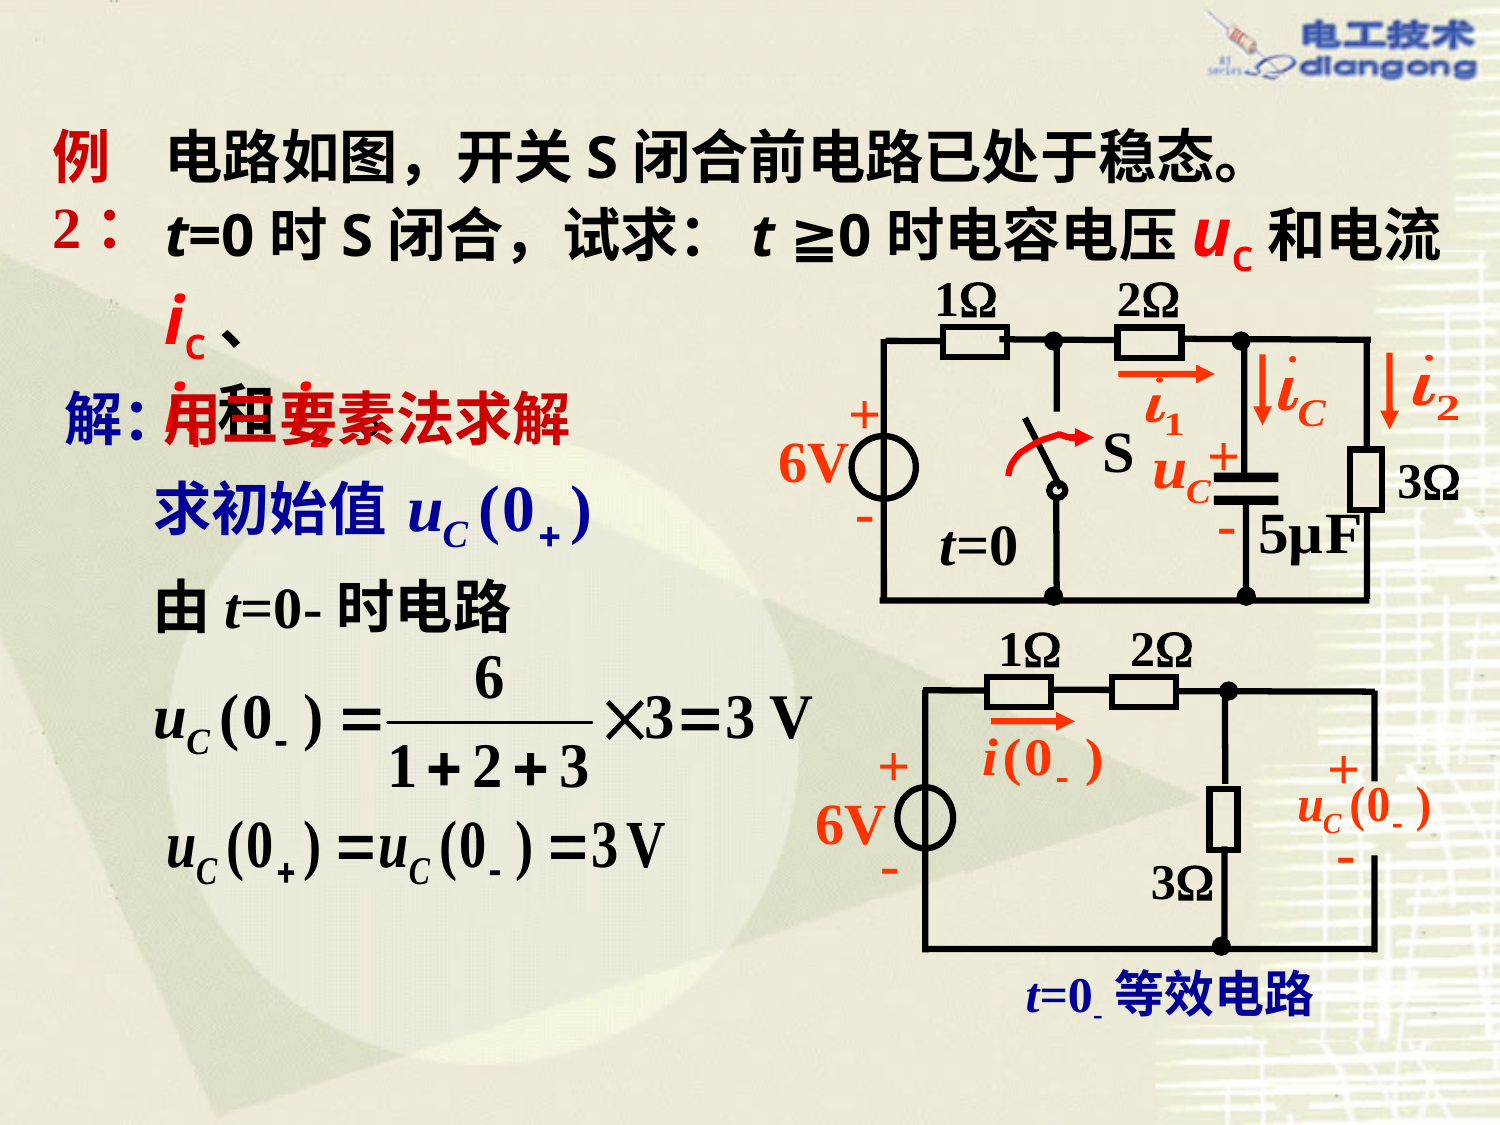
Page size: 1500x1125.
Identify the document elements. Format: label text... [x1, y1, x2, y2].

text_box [144, 637, 782, 801]
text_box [157, 799, 676, 900]
title 例2： [37, 112, 150, 188]
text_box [49, 374, 588, 461]
text_box 由t=0-时电路 [137, 570, 550, 648]
picture [0, 0, 1500, 1125]
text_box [137, 464, 601, 563]
text_box 电路如图，开关S闭合前电路已处于稳态。 t=0时S闭合，试求：t ≧0时电容电压uC和电流iC、 i1和i2 。 [150, 112, 1500, 462]
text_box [740, 258, 1500, 606]
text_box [787, 608, 1438, 1035]
